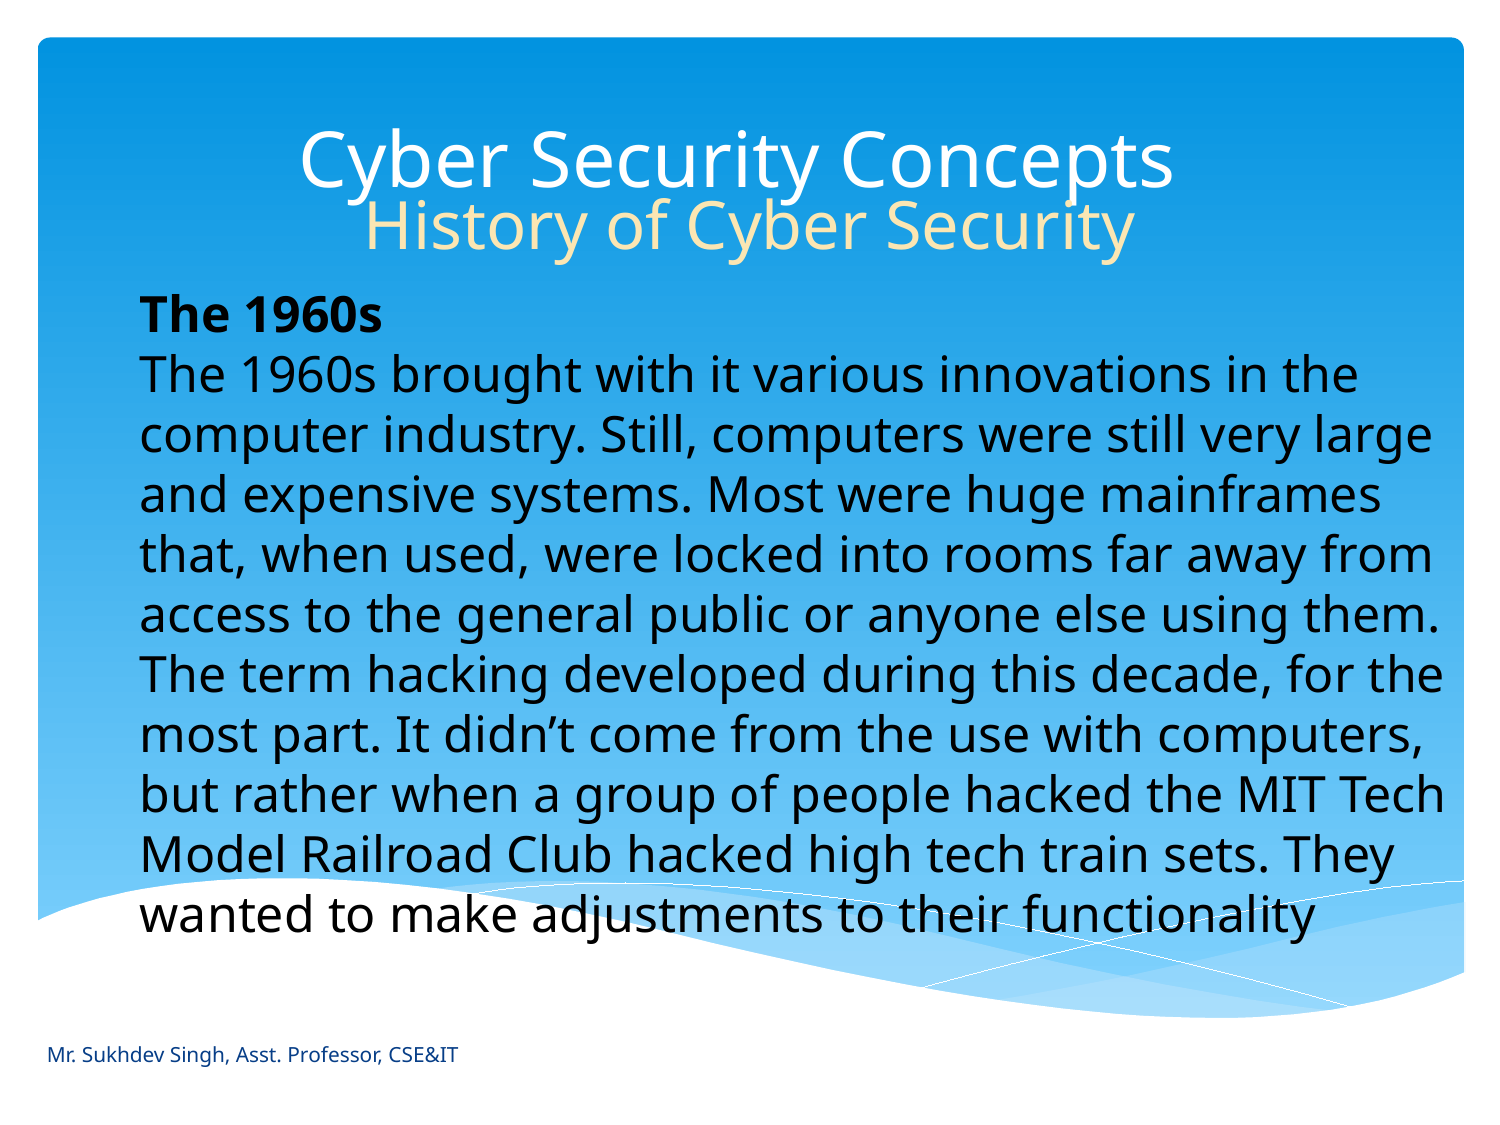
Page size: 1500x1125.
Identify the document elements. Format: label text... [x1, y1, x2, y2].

subtitle History of Cyber Security [225, 174, 1275, 274]
footer Mr. Sukhdev Singh, Asst. Professor, CSE&IT [31, 1025, 653, 1086]
text_box The 1960s The 1960s brought with it various innovations in the computer industry. Still, computers were still very large and expensive systems. Most were huge mainframes that, when used, were locked into rooms far away from access to the general public or anyone else using them. The term hacking developed during this decade, for the most part. It didn’t come from the use with computers, but rather when a group of people hacked the MIT Tech Model Railroad Club hacked high tech train sets. They wanted to make adjustments to their functionality [124, 274, 1463, 950]
title Cyber Security Concepts [99, 99, 1375, 288]
